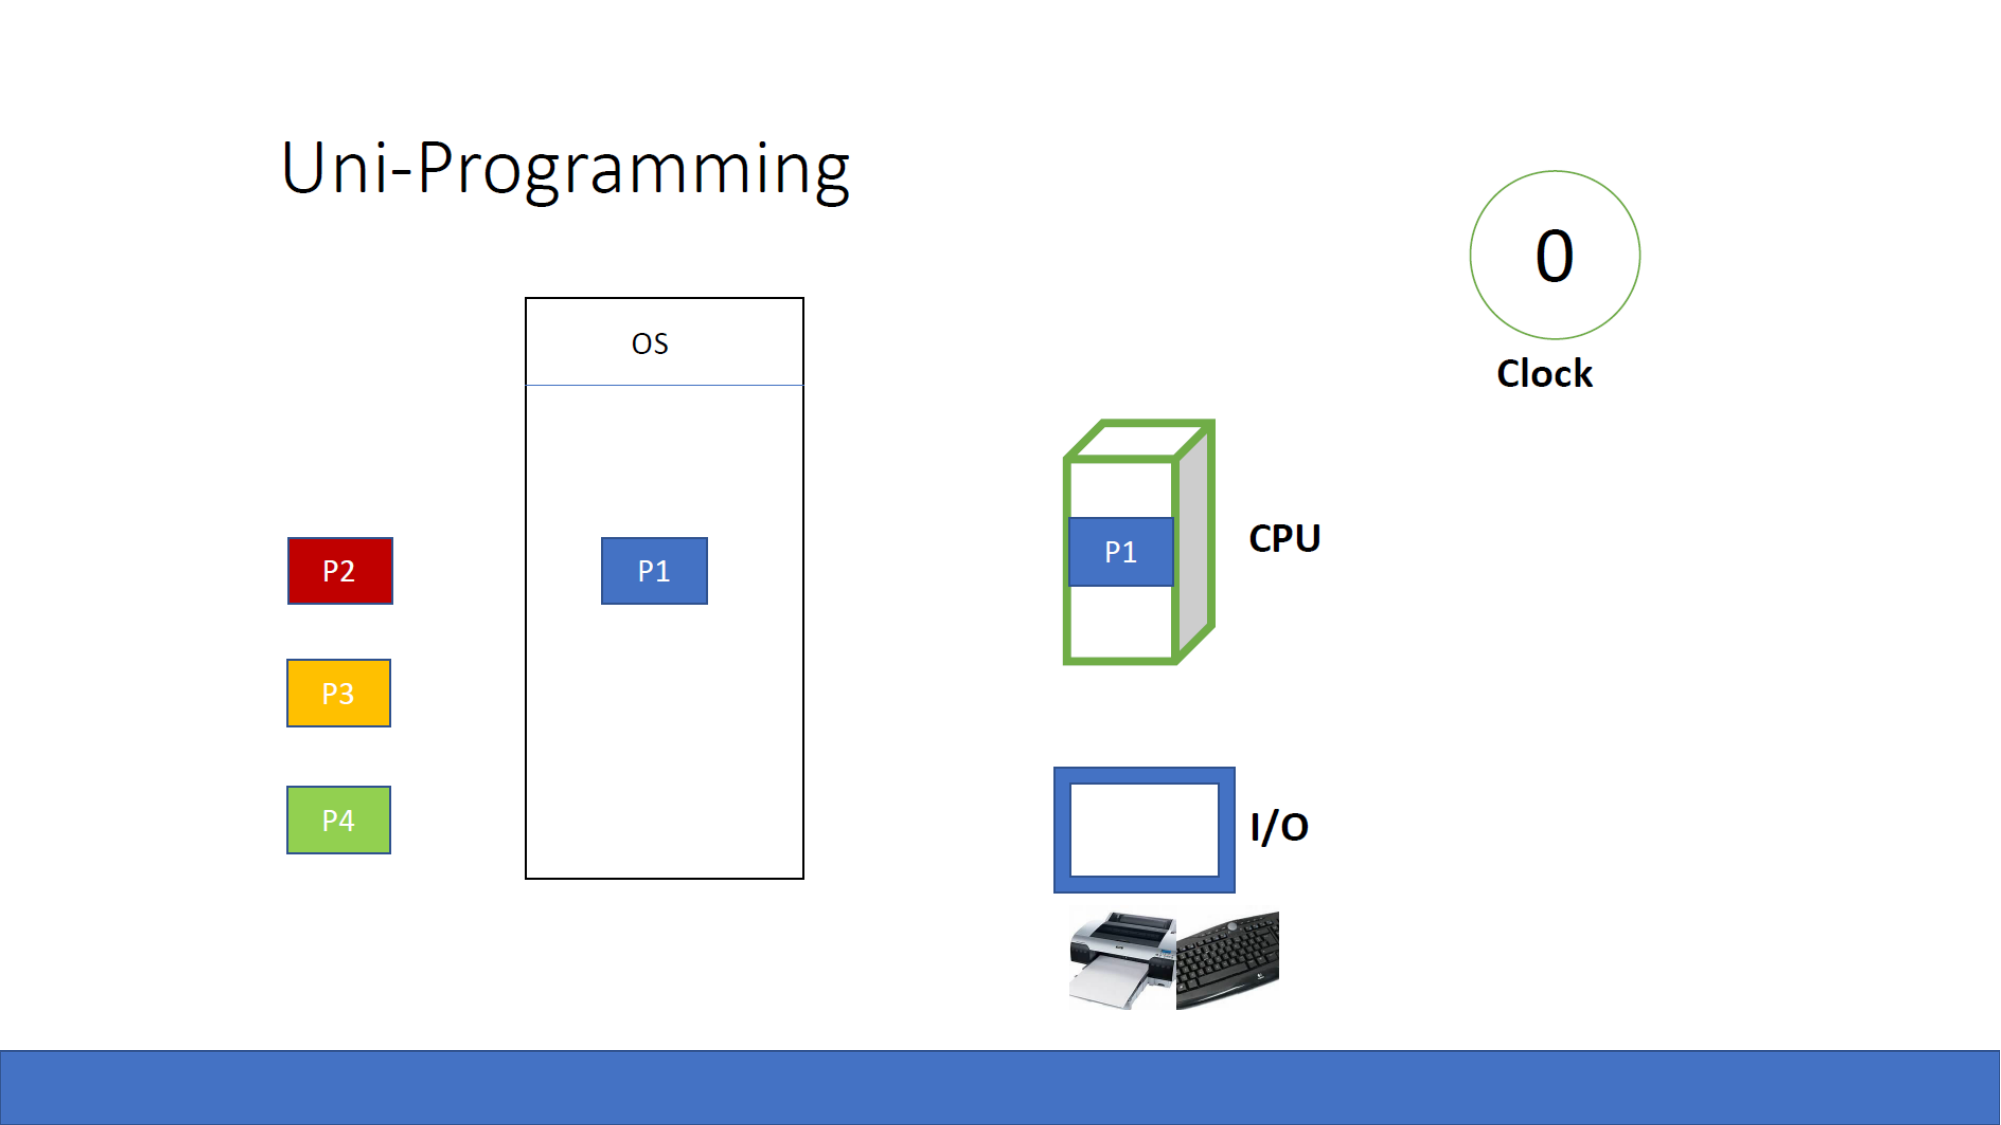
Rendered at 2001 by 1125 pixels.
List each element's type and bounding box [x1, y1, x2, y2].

text_box [0, 1050, 2000, 1125]
picture [226, 115, 1774, 1010]
